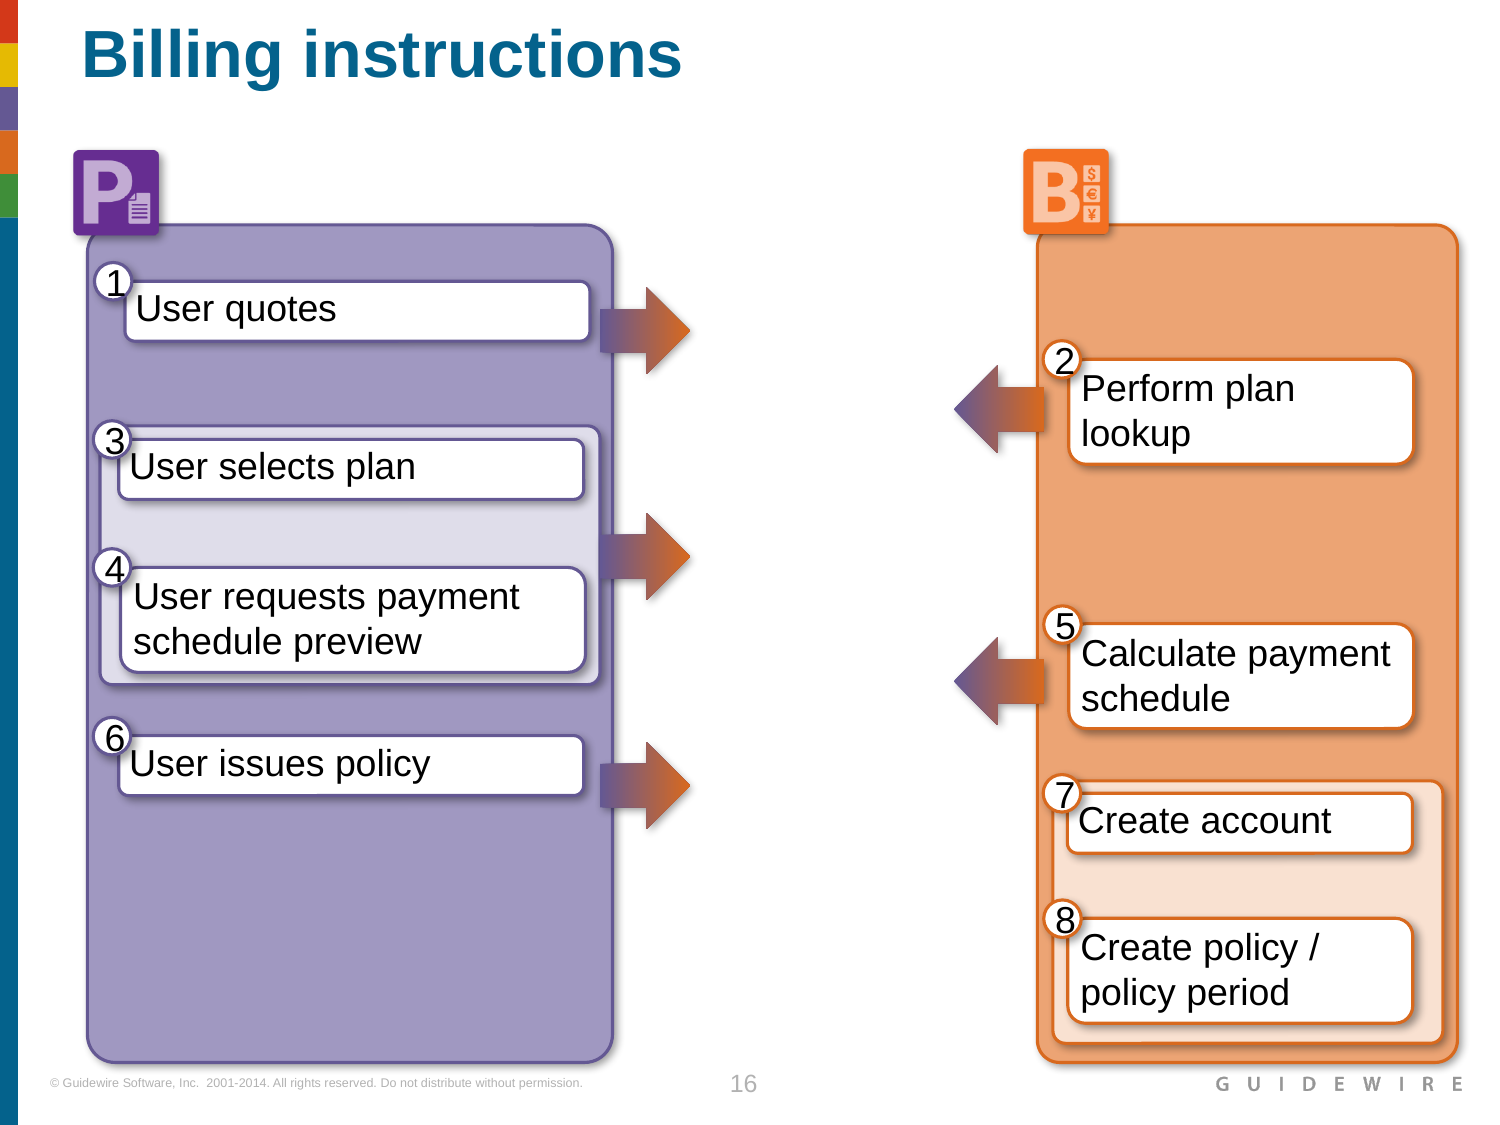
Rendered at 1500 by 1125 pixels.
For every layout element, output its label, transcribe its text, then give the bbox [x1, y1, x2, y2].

text_box 4 [93, 548, 131, 587]
text_box Perform plan lookup [1068, 359, 1414, 465]
picture [69, 146, 163, 238]
picture [1215, 1073, 1480, 1096]
text_box 7 [1043, 774, 1081, 813]
text_box [599, 513, 690, 600]
text_box [1037, 224, 1458, 1063]
text_box 3 [93, 420, 131, 459]
text_box Calculate payment schedule [1068, 623, 1414, 729]
title Billing instructions [81, 19, 1446, 142]
text_box User requests payment schedule preview [120, 567, 586, 673]
text_box [99, 425, 601, 685]
text_box 1 [94, 262, 132, 300]
text_box 2 [1043, 340, 1081, 379]
text_box 8 [1043, 899, 1082, 938]
text_box [953, 637, 1044, 725]
text_box 5 [1043, 605, 1082, 644]
text_box Create policy / policy period [1067, 918, 1413, 1024]
text_box User selects plan [118, 439, 584, 500]
text_box Create account [1067, 793, 1413, 854]
text_box [953, 365, 1044, 454]
text_box User issues policy [118, 735, 584, 796]
text_box User quotes [124, 281, 590, 342]
picture [1019, 146, 1113, 238]
text_box 6 [93, 717, 131, 755]
text_box [1052, 780, 1443, 1044]
text_box [87, 224, 613, 1063]
text_box [599, 287, 690, 375]
text_box [599, 742, 690, 830]
